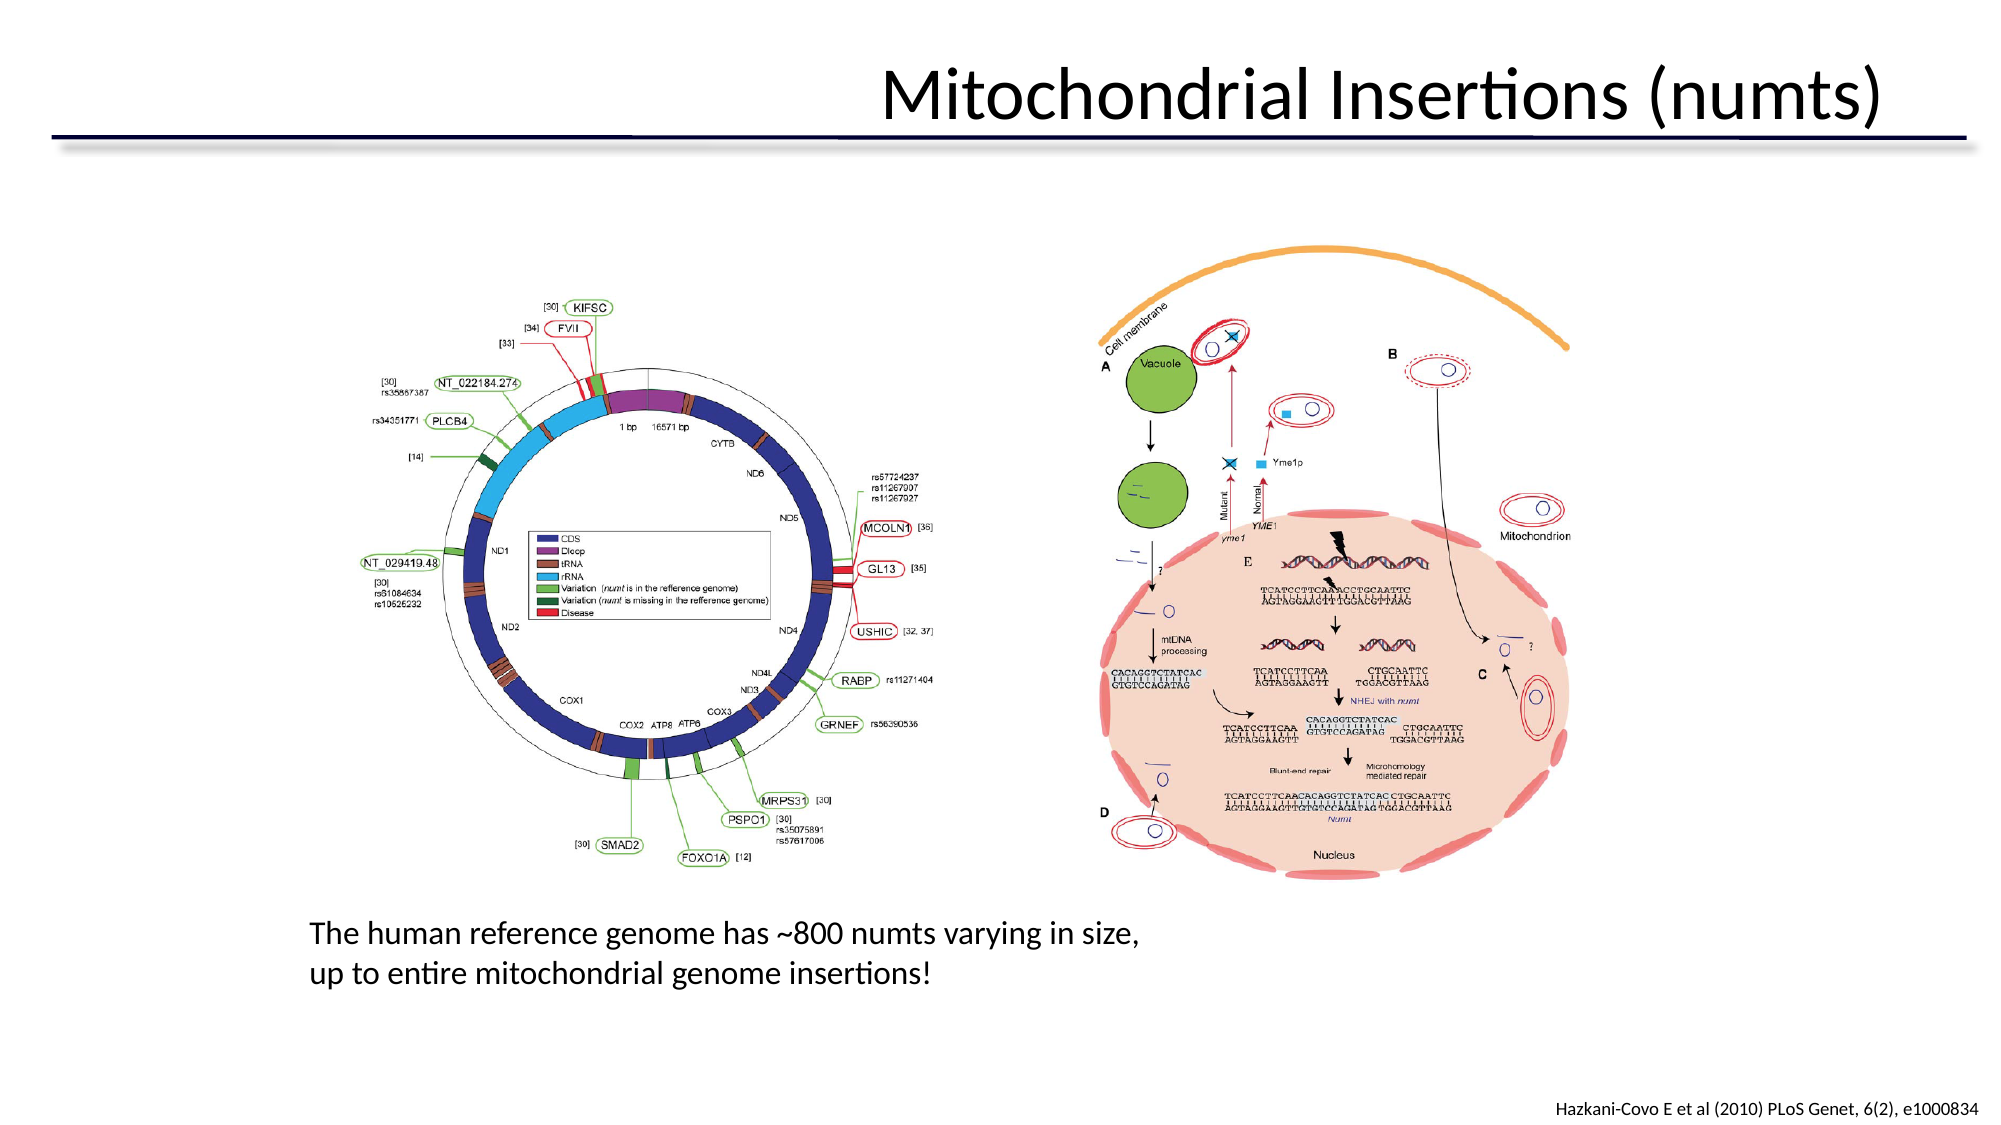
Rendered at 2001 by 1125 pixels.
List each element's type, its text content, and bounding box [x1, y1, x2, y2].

picture [324, 262, 951, 873]
text_box Hazkani-Covo E et al (2010) PLoS Genet, 6(2), e1000834 [1540, 1088, 2000, 1125]
title Mitochondrial Insertions (numts) [99, 37, 1900, 225]
picture [1087, 237, 1601, 894]
text_box The human reference genome has ~800 numts varying in size, up to entire mitochondrial genome insertions! [294, 904, 1157, 999]
